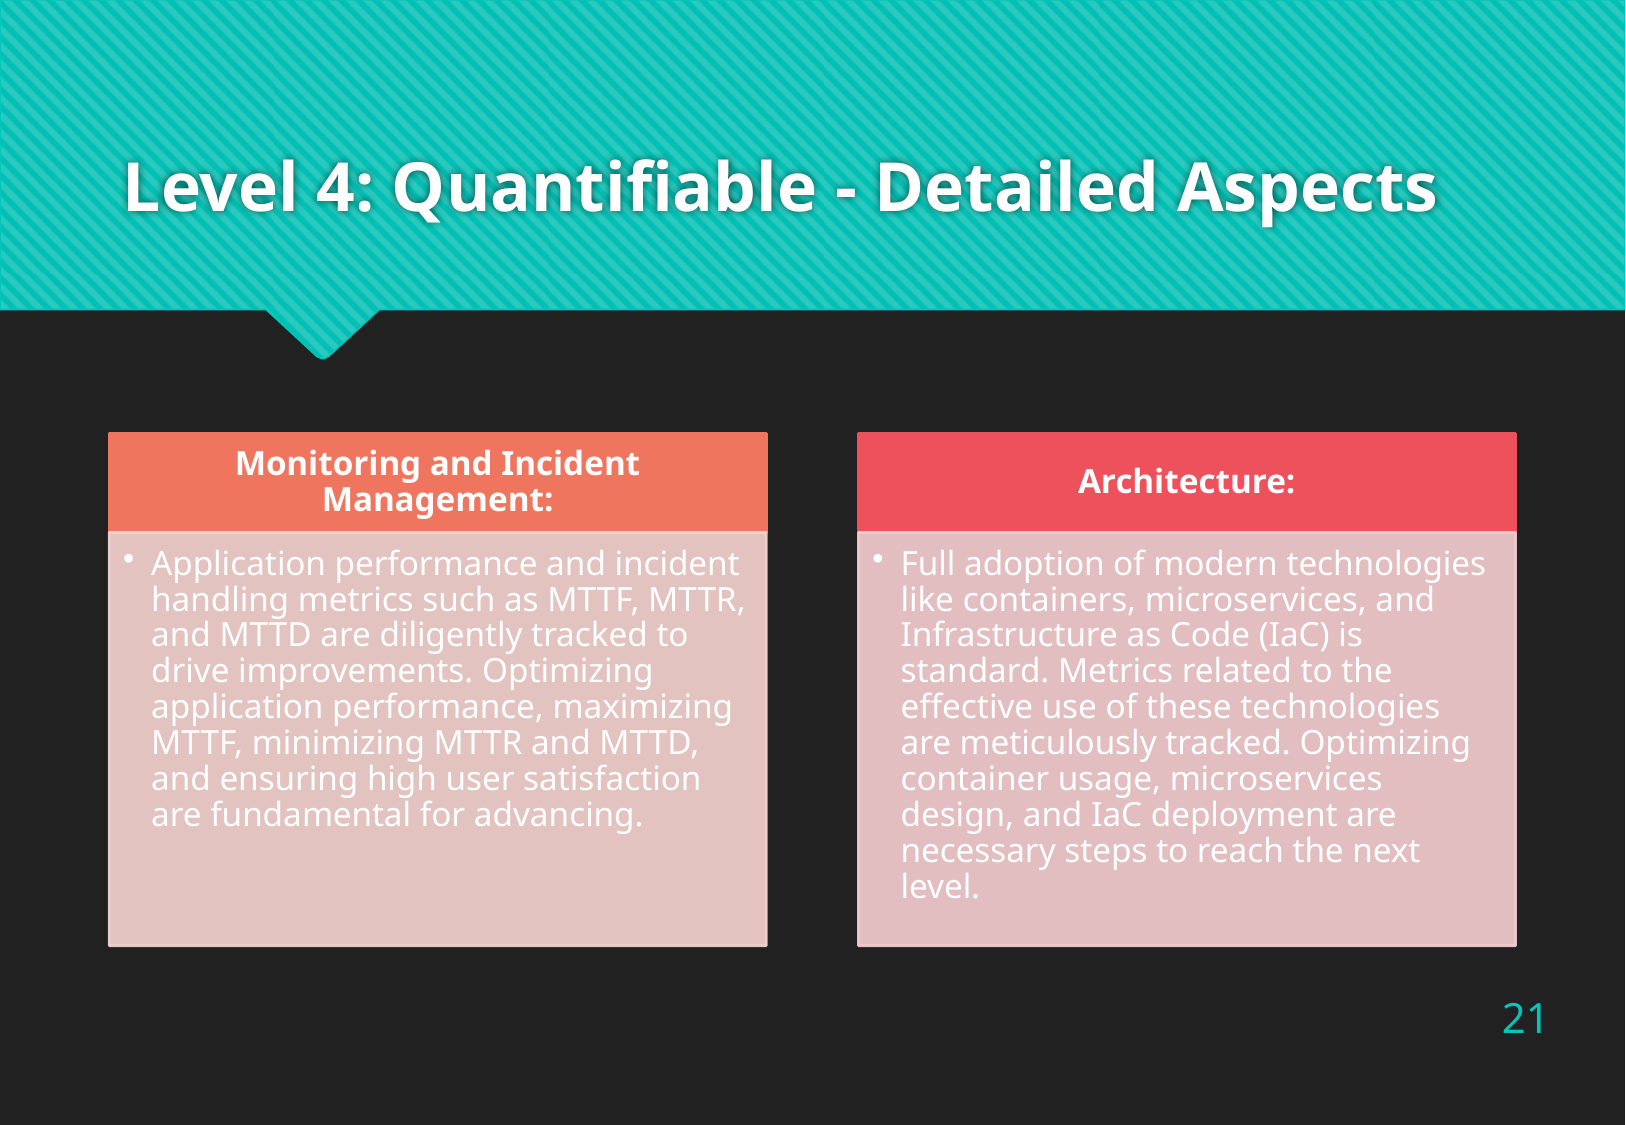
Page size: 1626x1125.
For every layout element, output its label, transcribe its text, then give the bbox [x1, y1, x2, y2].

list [108, 417, 1517, 962]
slide_number 21 [1423, 970, 1565, 1051]
title Level 4: Quantifiable - Detailed Aspects [107, 73, 1517, 233]
